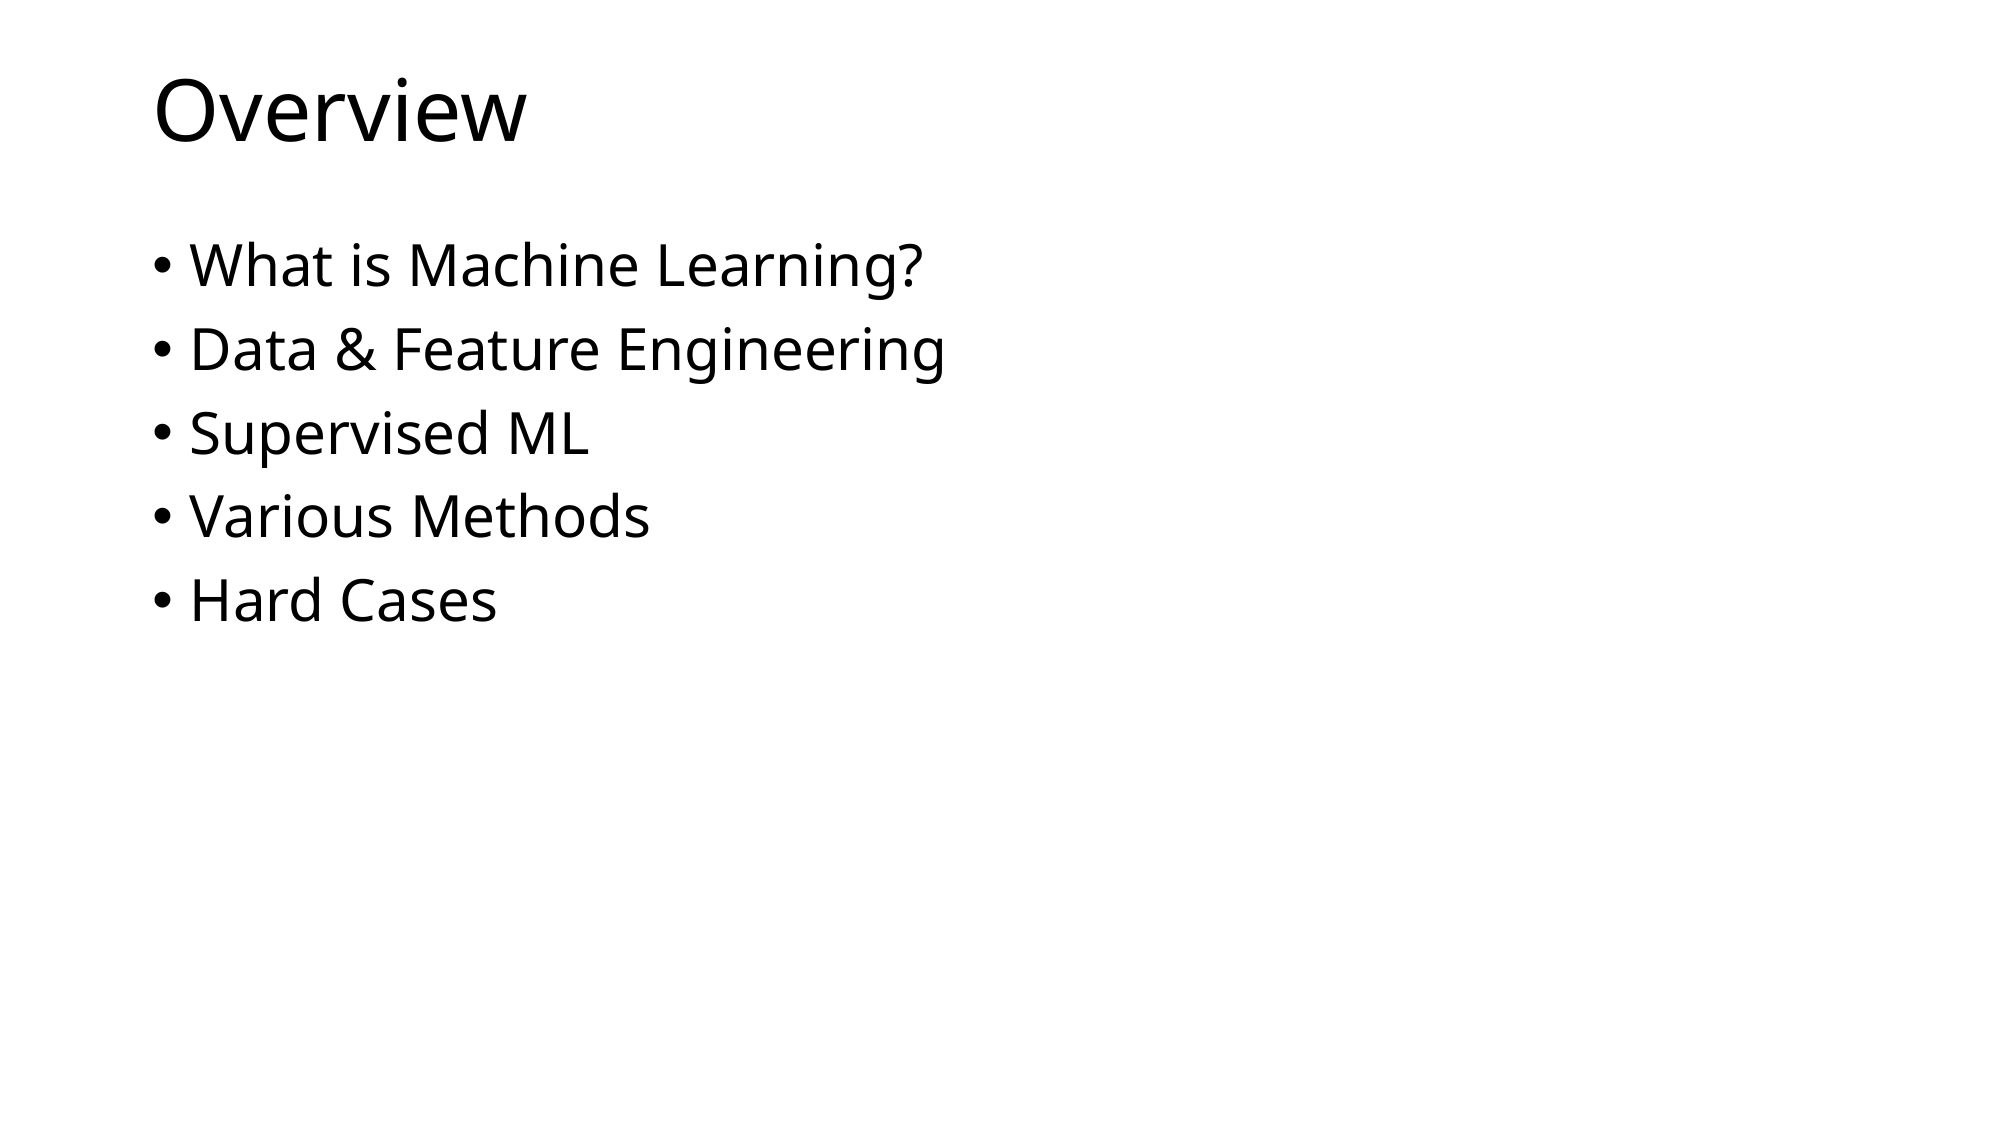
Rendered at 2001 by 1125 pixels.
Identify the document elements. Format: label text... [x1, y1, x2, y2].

title Overview [137, 59, 1863, 169]
list What is Machine Learning? Data & Feature Engineering Supervised ML Various Methods Hard Cases [137, 228, 1863, 1014]
